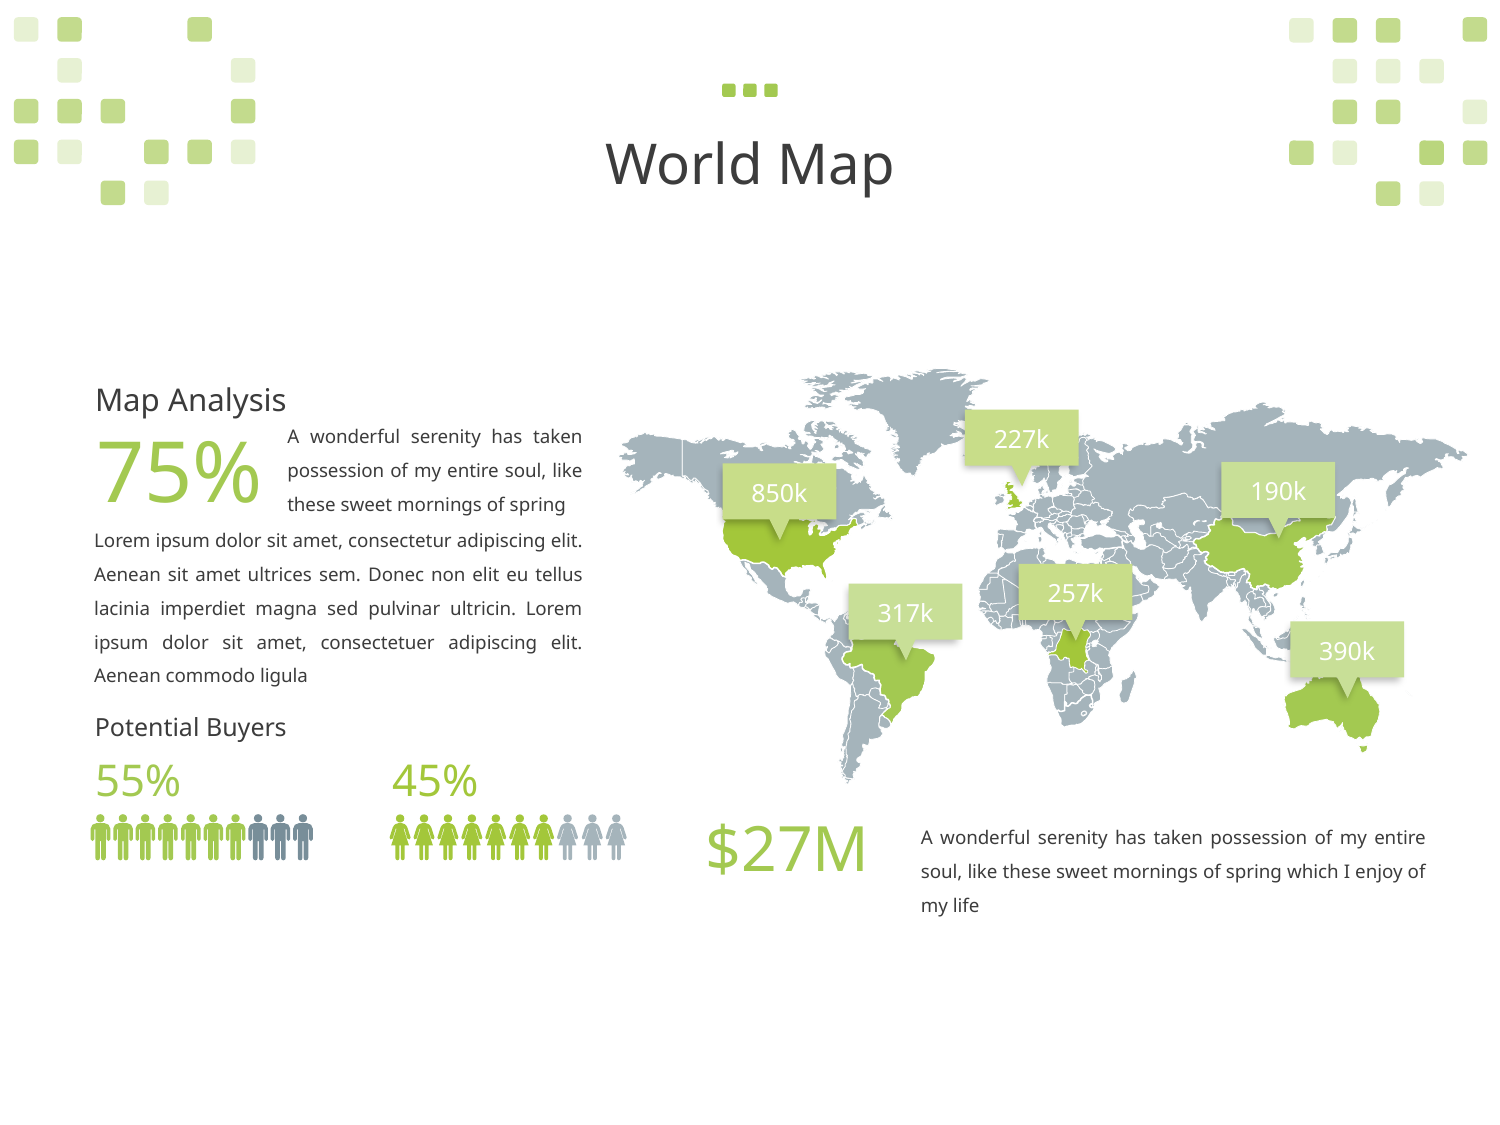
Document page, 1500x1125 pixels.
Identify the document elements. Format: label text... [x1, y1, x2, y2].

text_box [616, 368, 1470, 785]
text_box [1289, 17, 1488, 206]
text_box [13, 17, 256, 205]
text_box 55% [80, 745, 197, 813]
text_box A wonderful serenity has taken possession of my entire soul, like these sweet mornings of spring [272, 406, 597, 510]
text_box $27M [691, 801, 899, 892]
text_box Map Analysis [80, 372, 303, 426]
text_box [90, 814, 313, 861]
title World Map [103, 57, 1397, 276]
text_box A wonderful serenity has taken possession of my entire soul, like these sweet mornings of spring which I enjoy of my life [906, 807, 1440, 924]
text_box Lorem ipsum dolor sit amet, consectetur adipiscing elit. Aenean sit amet ultrices sem. Donec non elit eu tellus lacinia imperdiet magna sed pulvinar ultricin. Lorem ipsum dolor sit amet, consectetuer adipiscing elit. Aenean commodo ligula [79, 510, 597, 694]
text_box 75% [81, 410, 272, 510]
text_box Potential Buyers [80, 704, 302, 749]
text_box 45% [377, 745, 494, 813]
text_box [722, 83, 778, 97]
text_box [389, 814, 627, 861]
